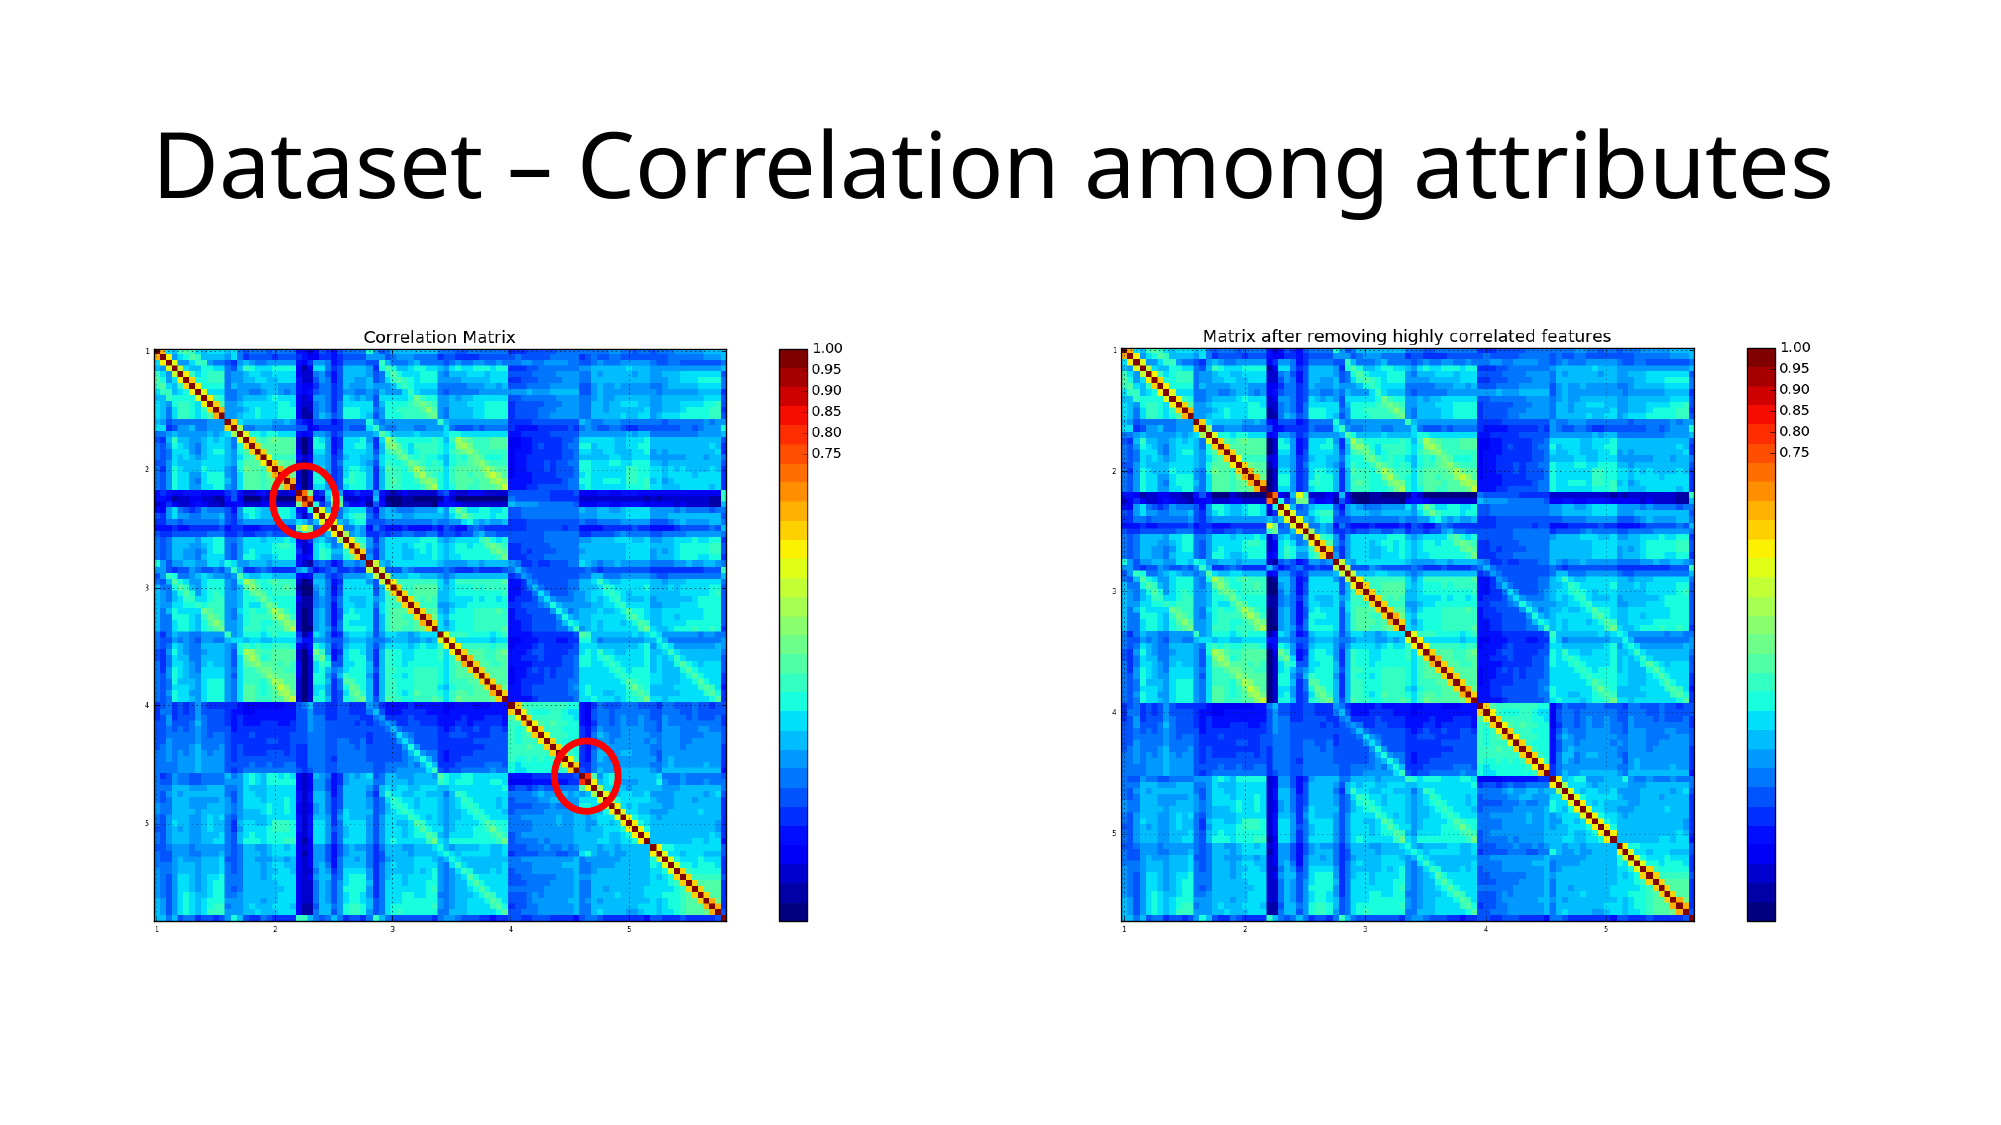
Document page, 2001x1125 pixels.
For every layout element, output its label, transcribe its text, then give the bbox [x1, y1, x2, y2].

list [43, 277, 912, 992]
picture [1037, 276, 1863, 992]
title Dataset – Correlation among attributes [137, 59, 1863, 278]
